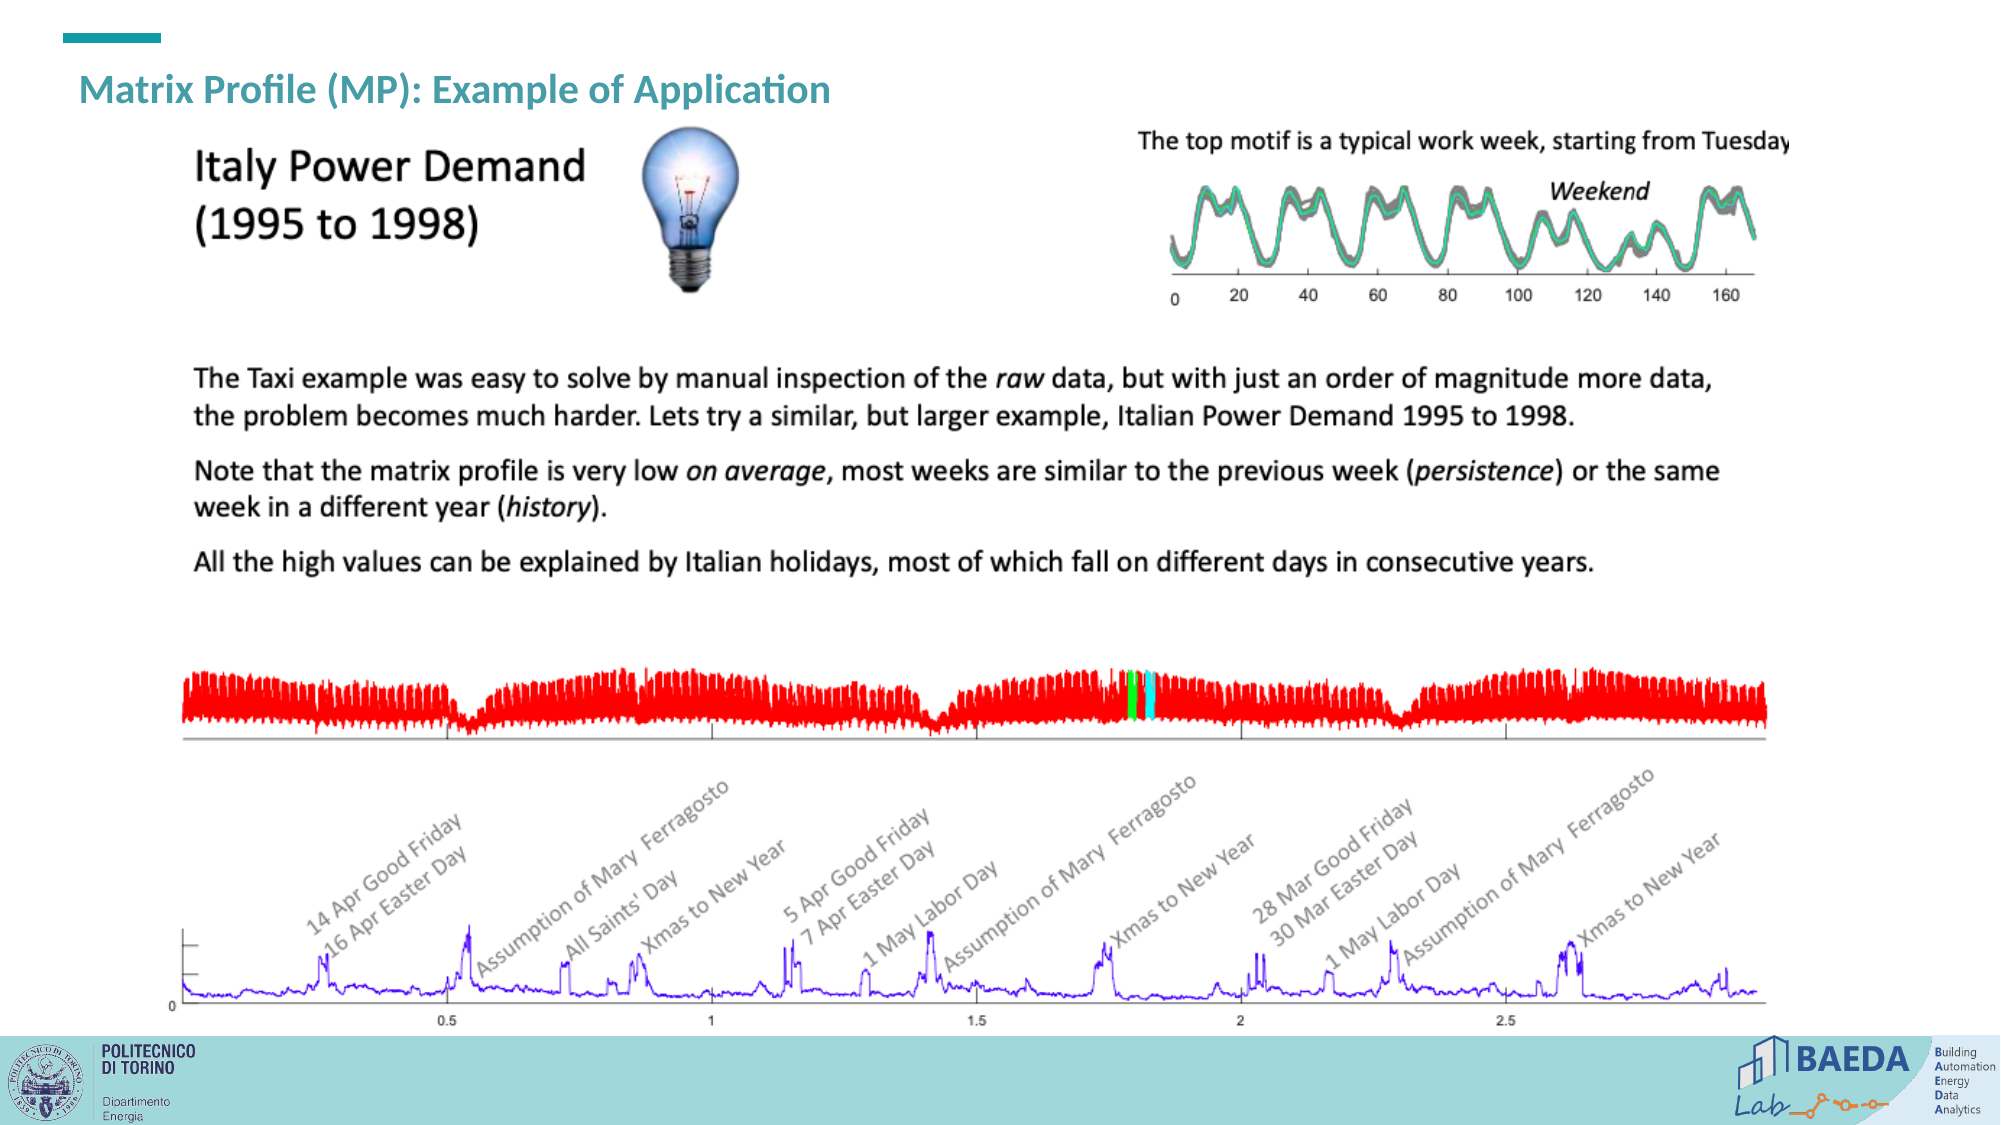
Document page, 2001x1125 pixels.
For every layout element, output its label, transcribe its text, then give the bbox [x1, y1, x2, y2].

title Matrix Profile (MP): Example of Application [63, 60, 1937, 123]
picture [8, 1044, 195, 1123]
picture [152, 122, 2001, 1125]
